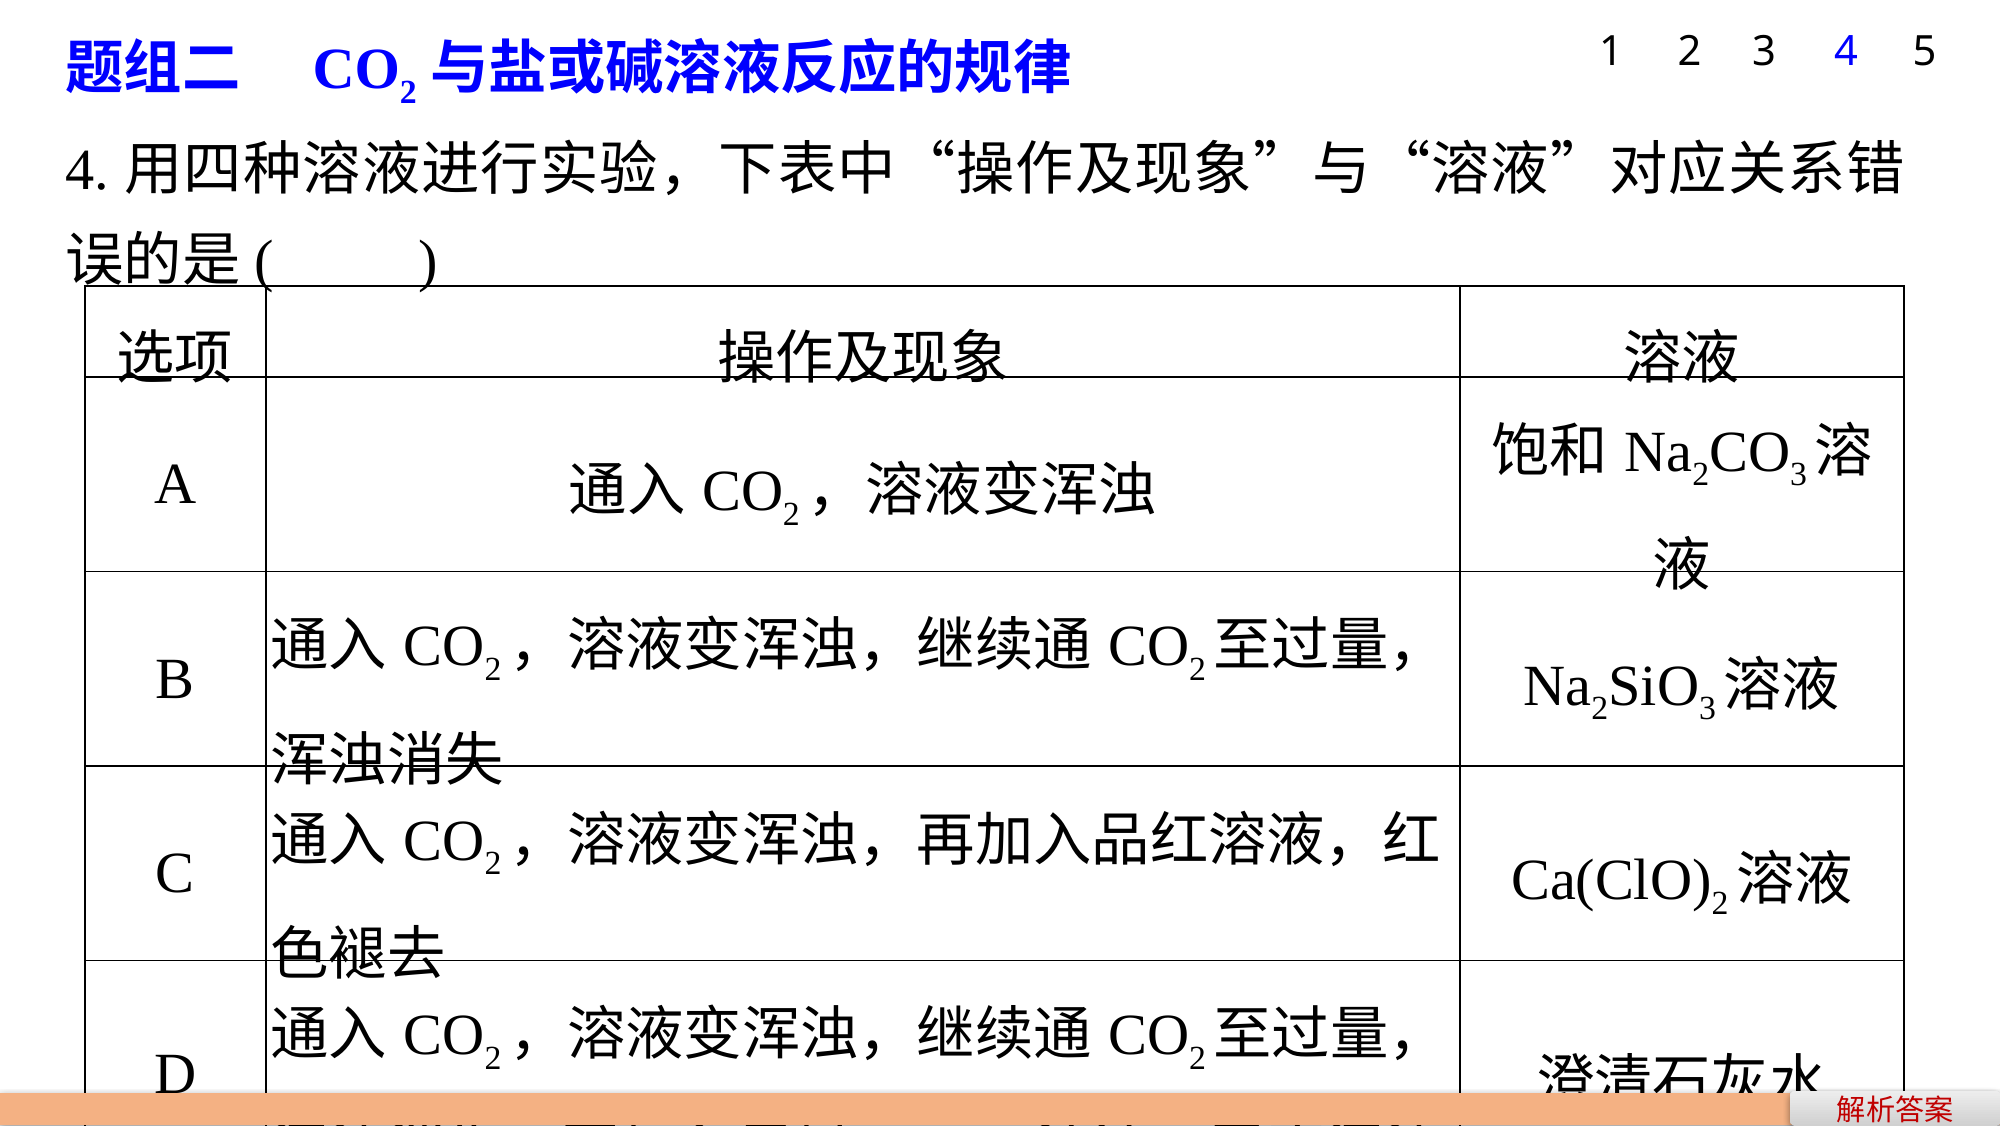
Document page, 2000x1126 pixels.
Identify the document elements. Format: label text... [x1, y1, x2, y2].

table_cell 通入CO2，溶液变浑浊，继续通CO2至过量，浑浊消失 [267, 572, 1459, 765]
table_header 选项 [86, 287, 265, 376]
table_cell C [86, 767, 265, 960]
text_box 4 [1813, 1, 1879, 97]
text_box 解析答案 [1788, 1089, 2000, 1126]
table_cell 澄清石灰水 [1461, 961, 1903, 1091]
table_cell Ca(ClO)2溶液 [1461, 767, 1903, 960]
table_cell 通入CO2，溶液变浑浊 [267, 378, 1459, 571]
table_cell Na2SiO3溶液 [1461, 572, 1903, 765]
text_box 1 [1577, 1, 1644, 97]
table_cell B [86, 572, 265, 765]
table_cell 通入CO2，溶液变浑浊，再加入品红溶液，红色褪去 [267, 767, 1459, 960]
table_header 溶液 [1461, 287, 1903, 376]
table_cell D [86, 961, 265, 1091]
text_box 3 [1738, 1, 1796, 97]
table_cell 通入CO2，溶液变浑浊，继续通CO2至过量，浑浊消失，再加入足量NaOH溶液，又变浑浊 [267, 961, 1459, 1091]
table_header 操作及现象 [267, 287, 1459, 376]
text_box 5 [1891, 1, 1957, 97]
text_box [0, 1092, 1787, 1126]
table_cell 饱和Na2CO3溶液 [1461, 378, 1903, 571]
table_cell A [86, 378, 265, 571]
text_box 2 [1660, 1, 1722, 97]
text_box 题组二 CO2与盐或碱溶液反应的规律 4.用四种溶液进行实验，下表中“操作及现象”与“溶液”对应关系错误的是( ) [45, 0, 1926, 302]
